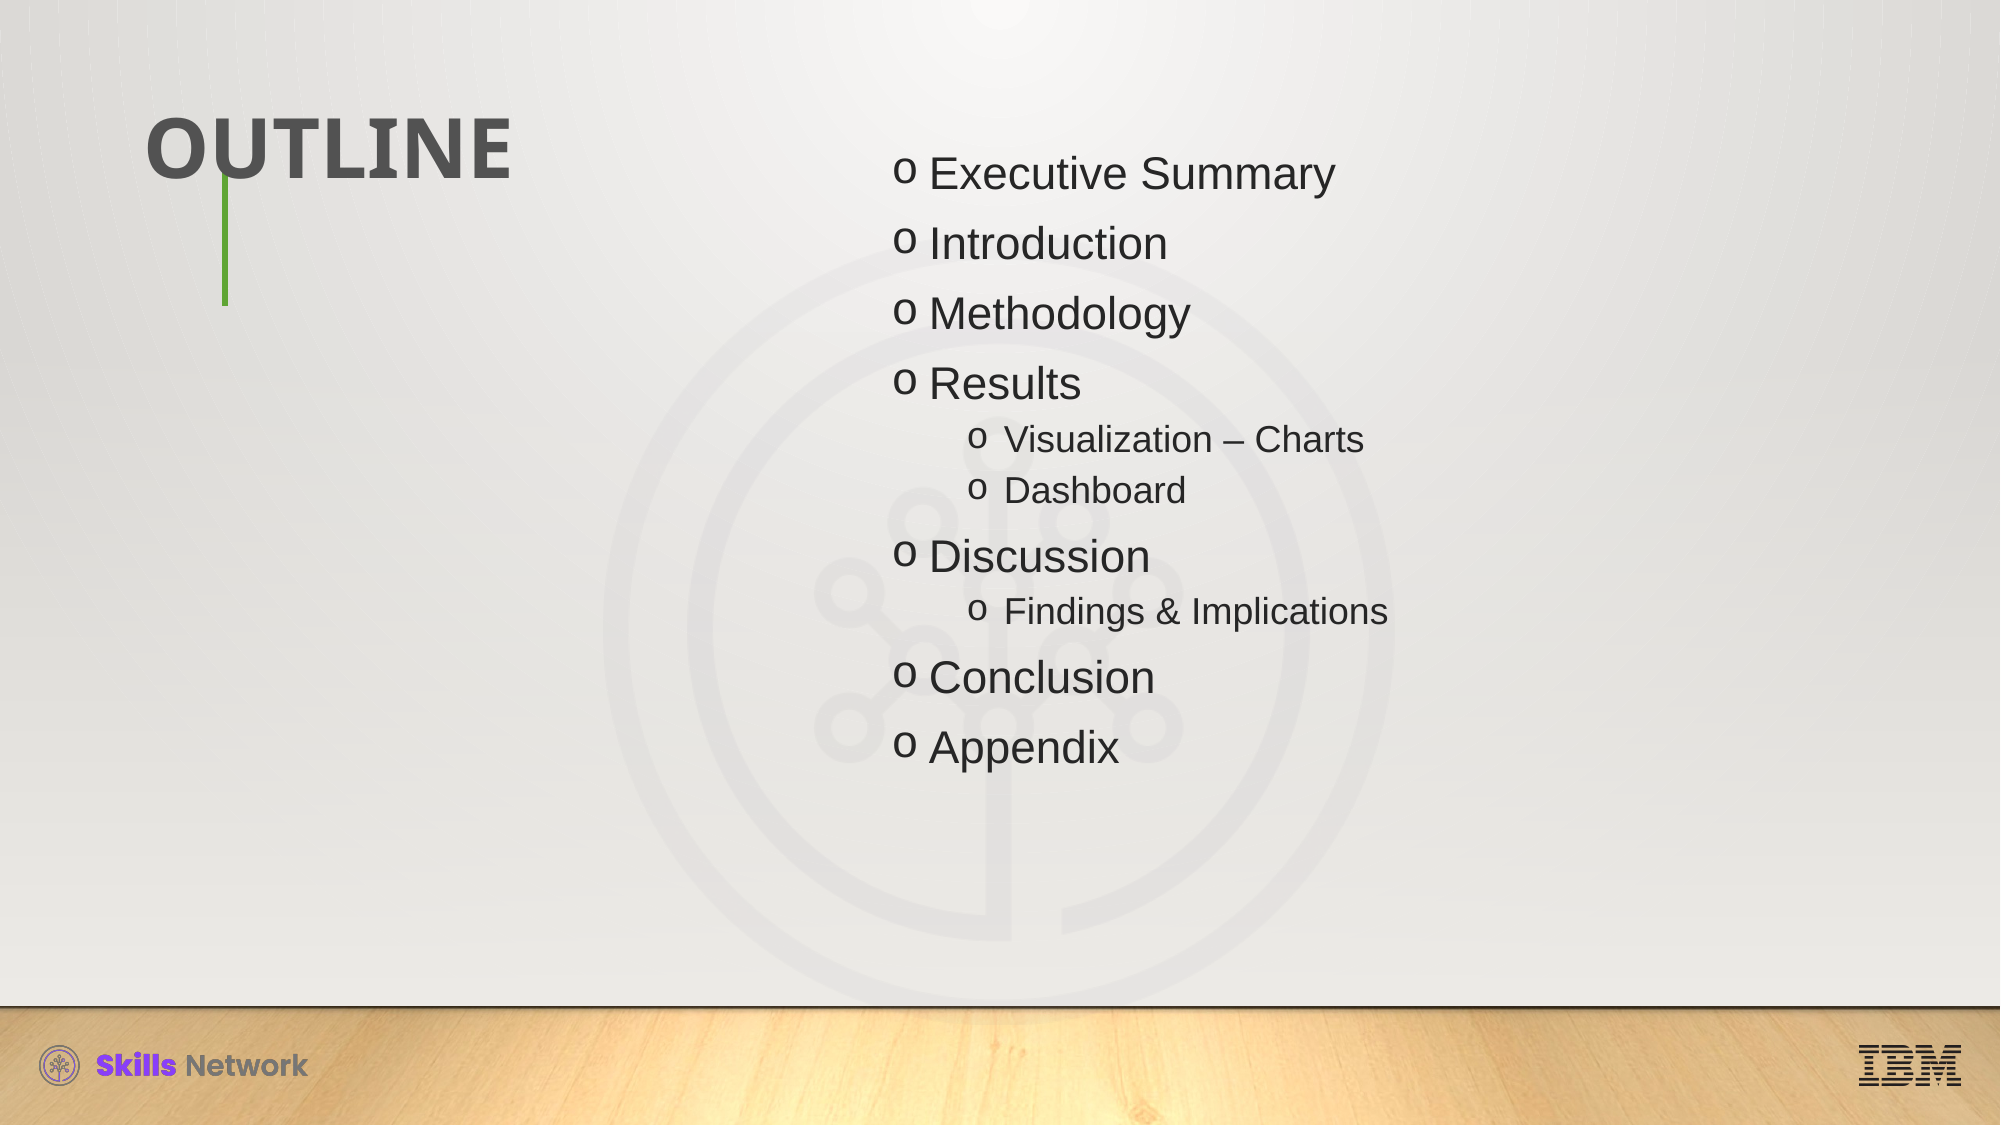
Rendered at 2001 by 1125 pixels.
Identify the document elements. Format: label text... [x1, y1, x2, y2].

text_box OUTLINE [128, 43, 1524, 261]
picture [0, 1006, 2000, 1125]
text_box Executive Summary Introduction Methodology Results Visualization – Charts Dashboard Discussion Findings & Implications Conclusion Appendix [876, 142, 1727, 857]
